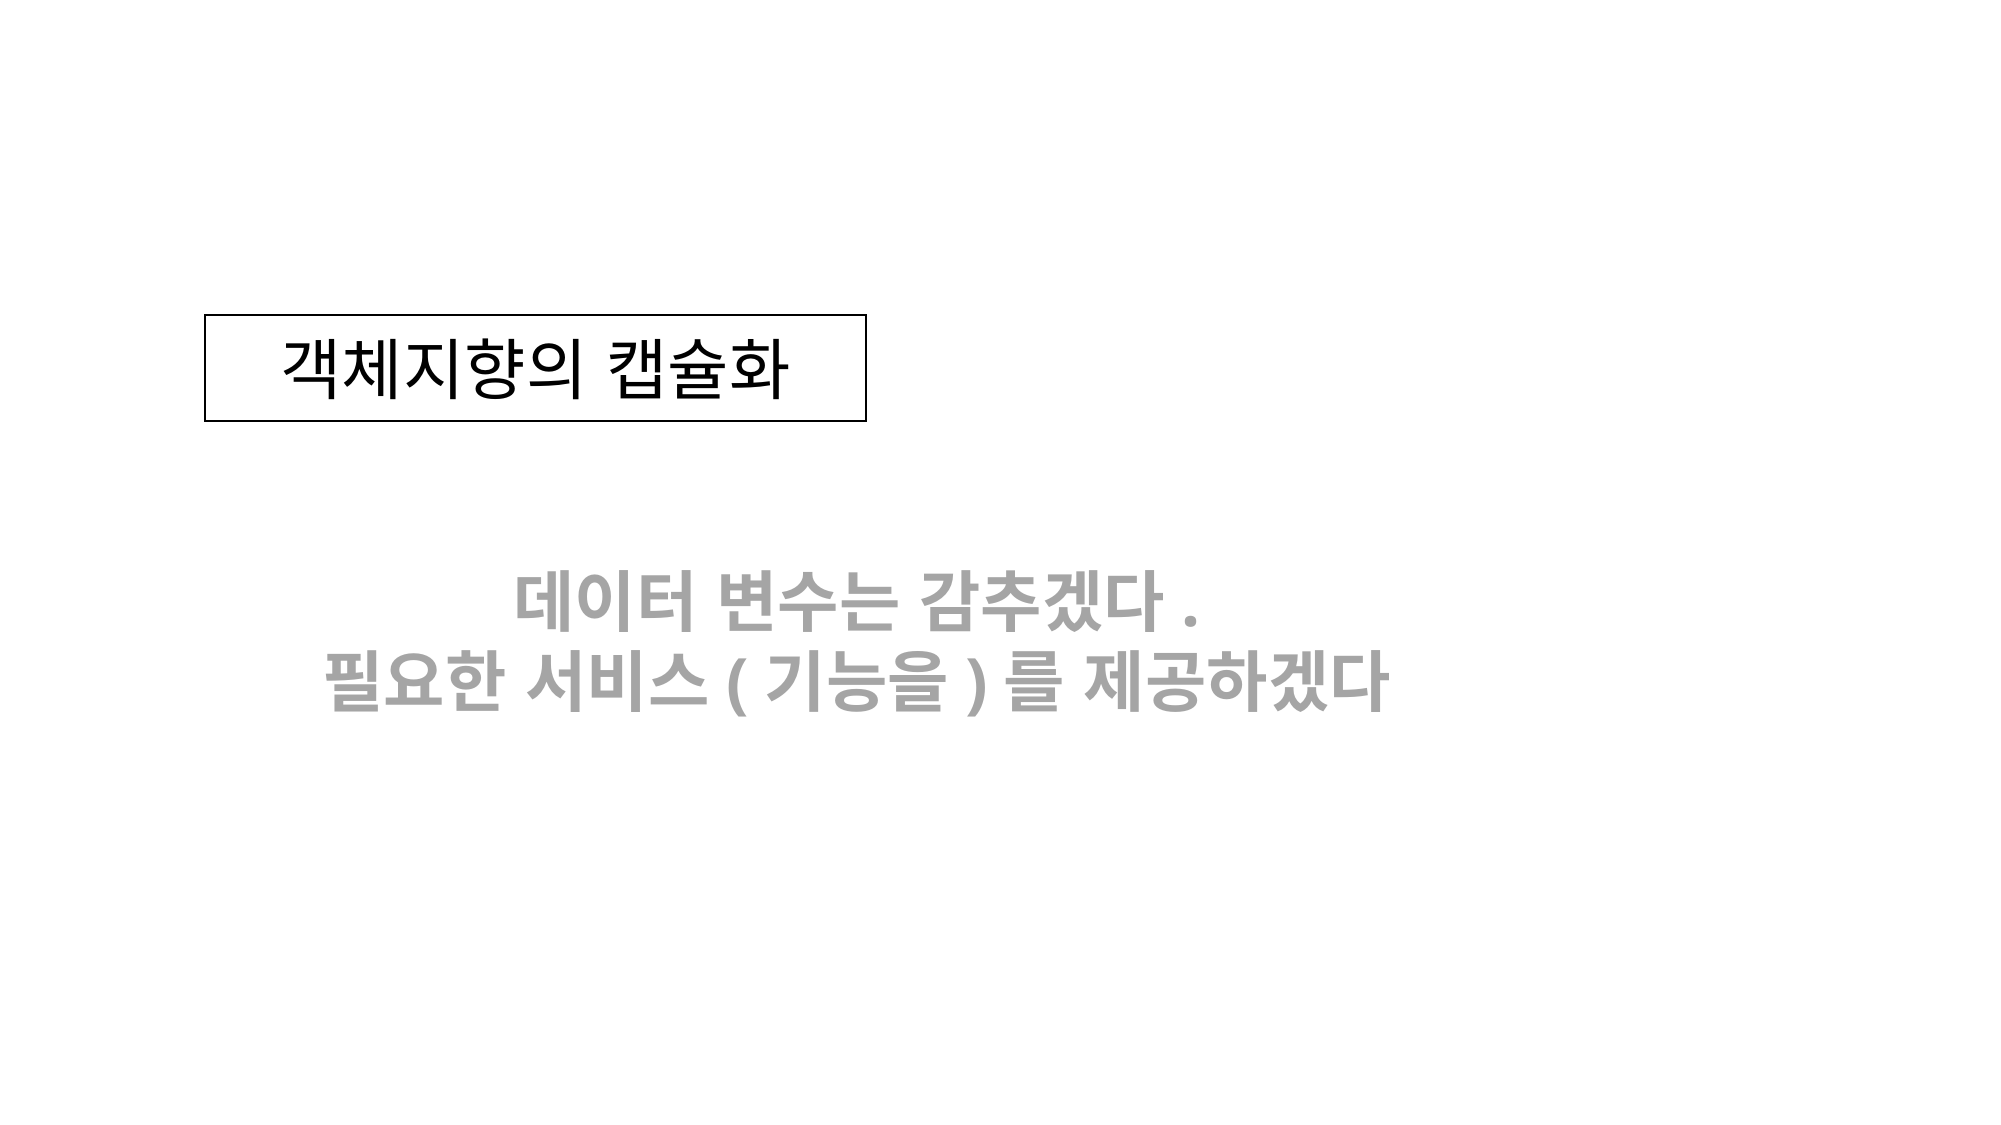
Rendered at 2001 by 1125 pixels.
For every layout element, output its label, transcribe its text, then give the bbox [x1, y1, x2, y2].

text_box 데이터 변수는 감추겠다. 필요한 서비스(기능을)를 제공하겠다 [307, 552, 1407, 728]
text_box 객체지향의 캡슐화 [204, 314, 867, 422]
